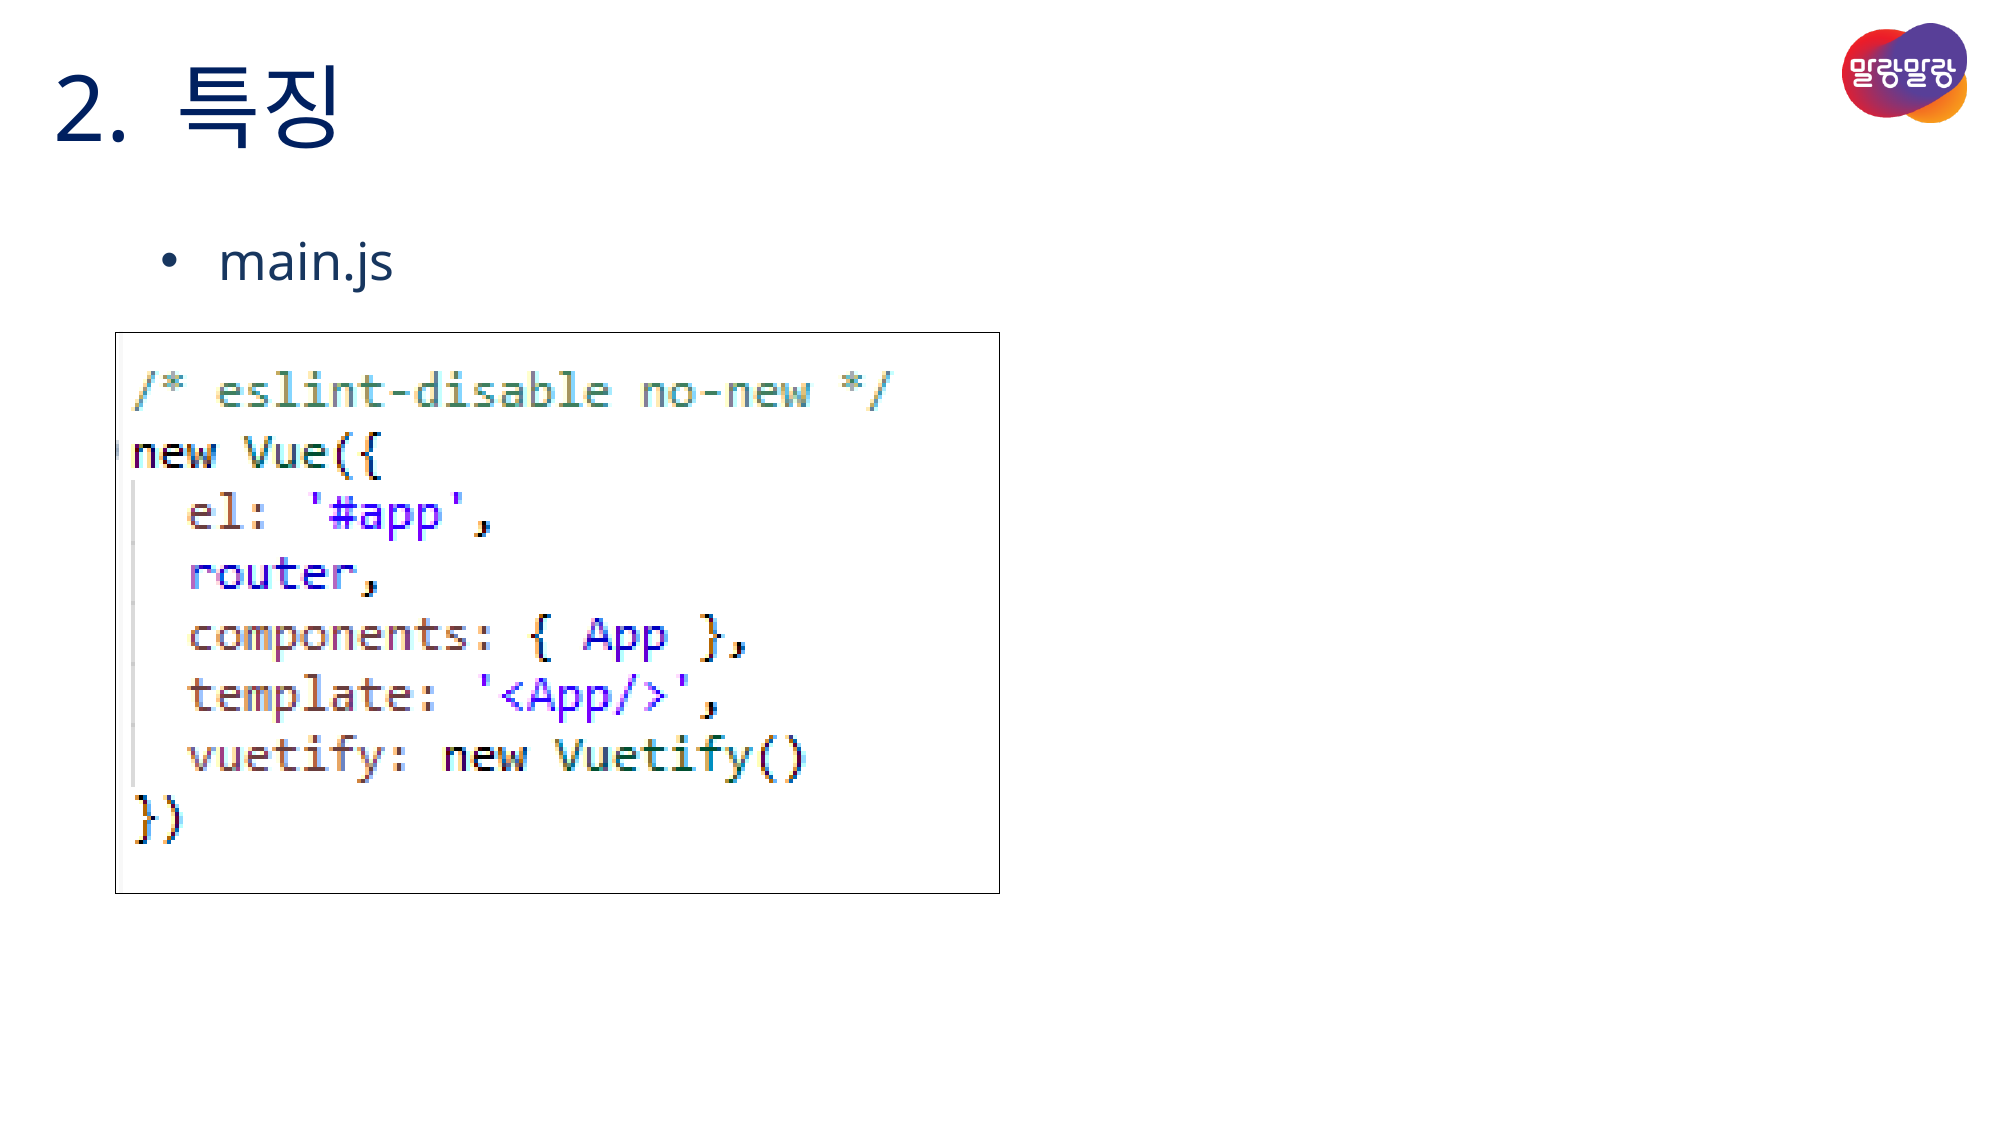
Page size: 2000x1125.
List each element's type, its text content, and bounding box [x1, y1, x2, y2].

text_box main.js [145, 196, 667, 310]
text_box 2. 특징 [39, 42, 1820, 158]
picture [115, 331, 1000, 894]
picture [1842, 22, 1967, 124]
